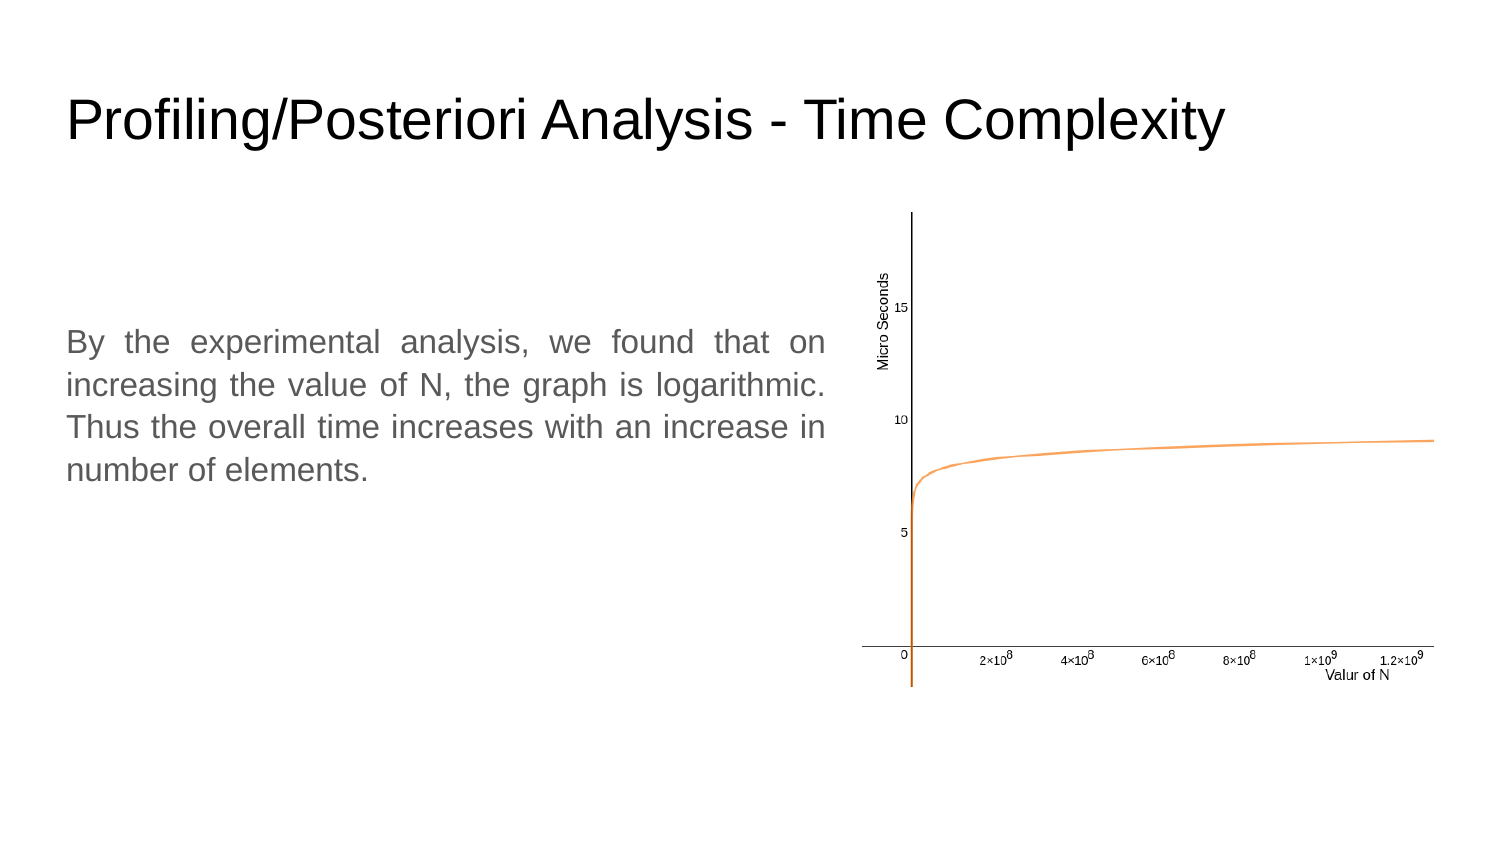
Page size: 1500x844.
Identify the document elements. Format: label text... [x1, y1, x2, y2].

picture [861, 212, 1435, 687]
list By the experimental analysis, we found that on increasing the value of N, the graph is logarithmic. Thus the overall time increases with an increase in number of elements. [51, 302, 843, 553]
title Profiling/Posteriori Analysis - Time Complexity [51, 72, 1449, 167]
